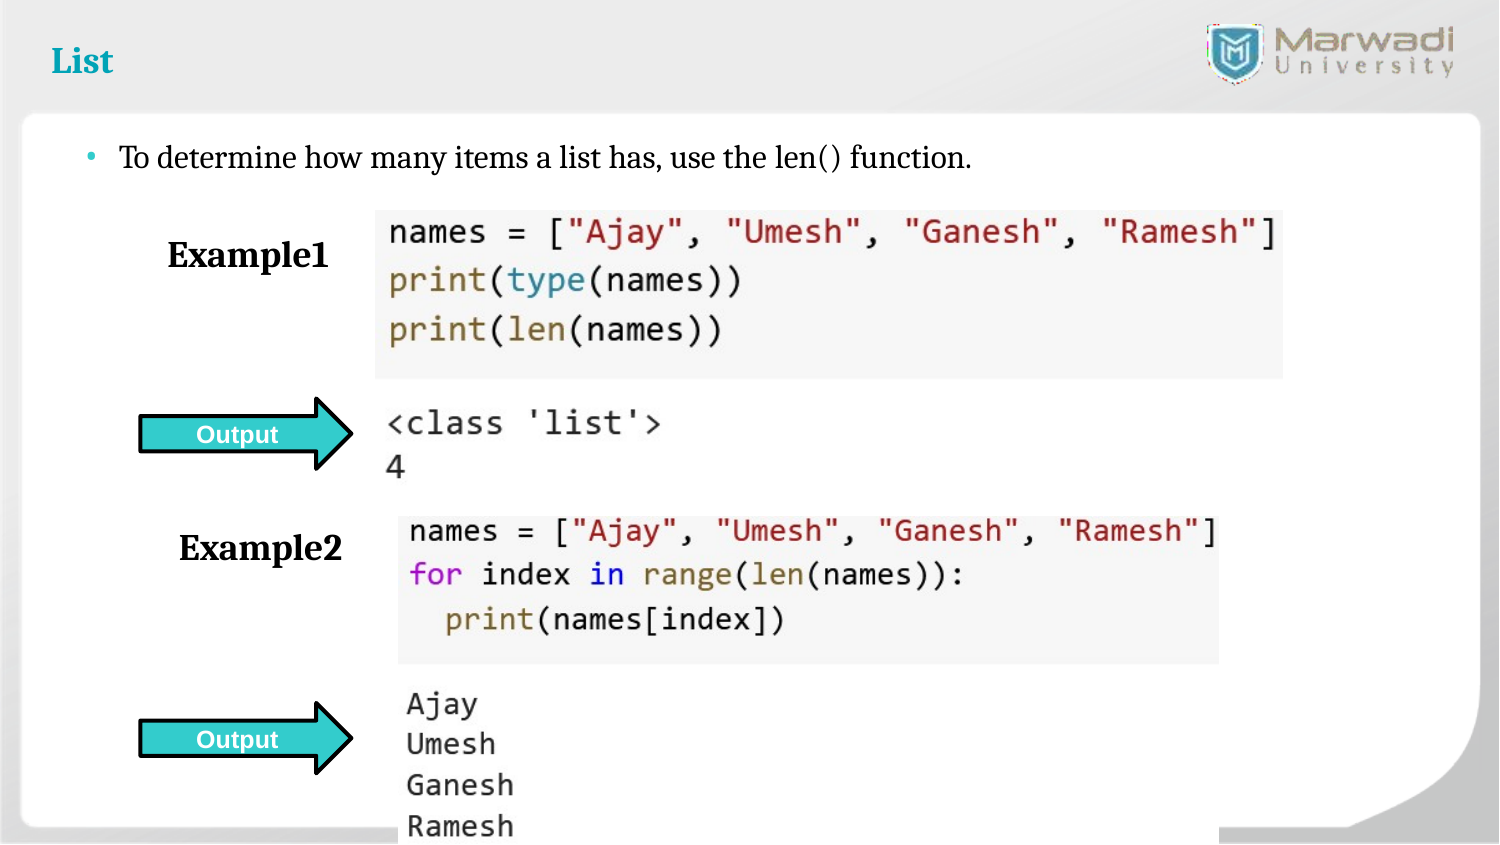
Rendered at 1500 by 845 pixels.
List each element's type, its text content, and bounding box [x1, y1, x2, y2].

text_box To determine how many items a list has, use the len() function. Example1 [83, 133, 1010, 276]
picture [0, 0, 1499, 845]
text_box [138, 396, 354, 472]
text_box Example2 [176, 520, 352, 568]
title List [49, 33, 117, 177]
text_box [138, 700, 354, 776]
